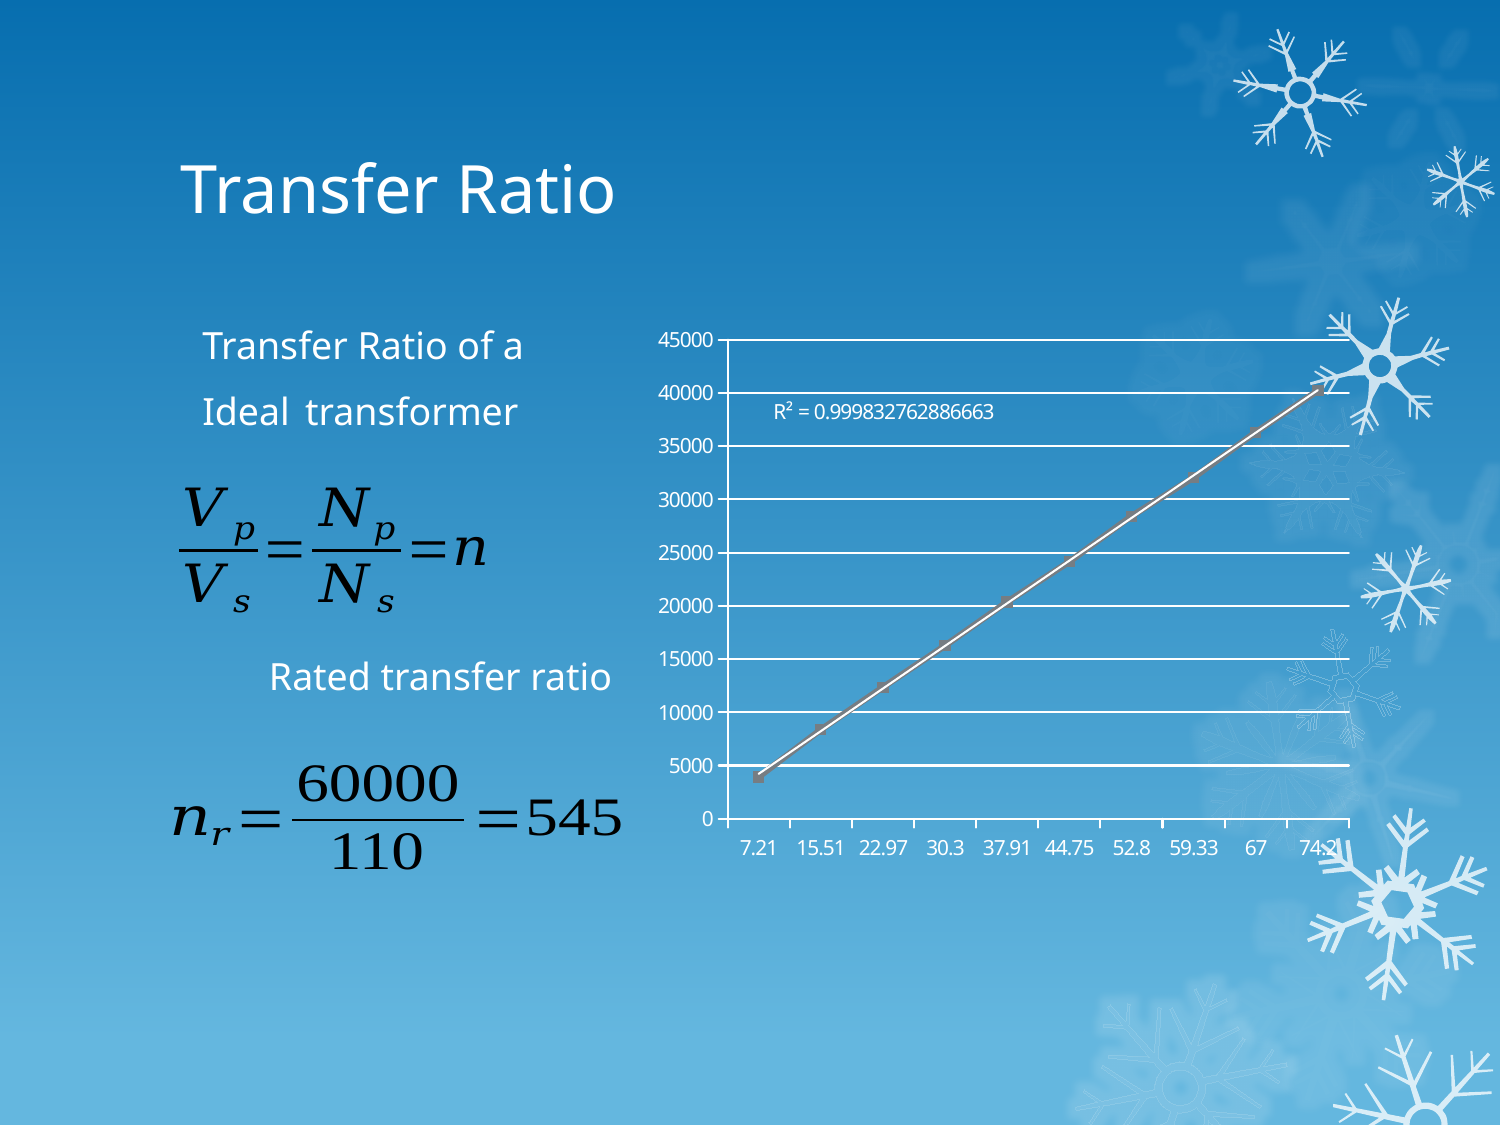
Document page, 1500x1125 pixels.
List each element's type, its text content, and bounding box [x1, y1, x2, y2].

text_box Rated transfer ratio [254, 645, 637, 705]
text_box Transfer Ratio of a Ideal transformer [187, 314, 540, 445]
list [165, 296, 1335, 962]
chart [643, 313, 1364, 874]
title Transfer Ratio [165, 110, 1335, 263]
